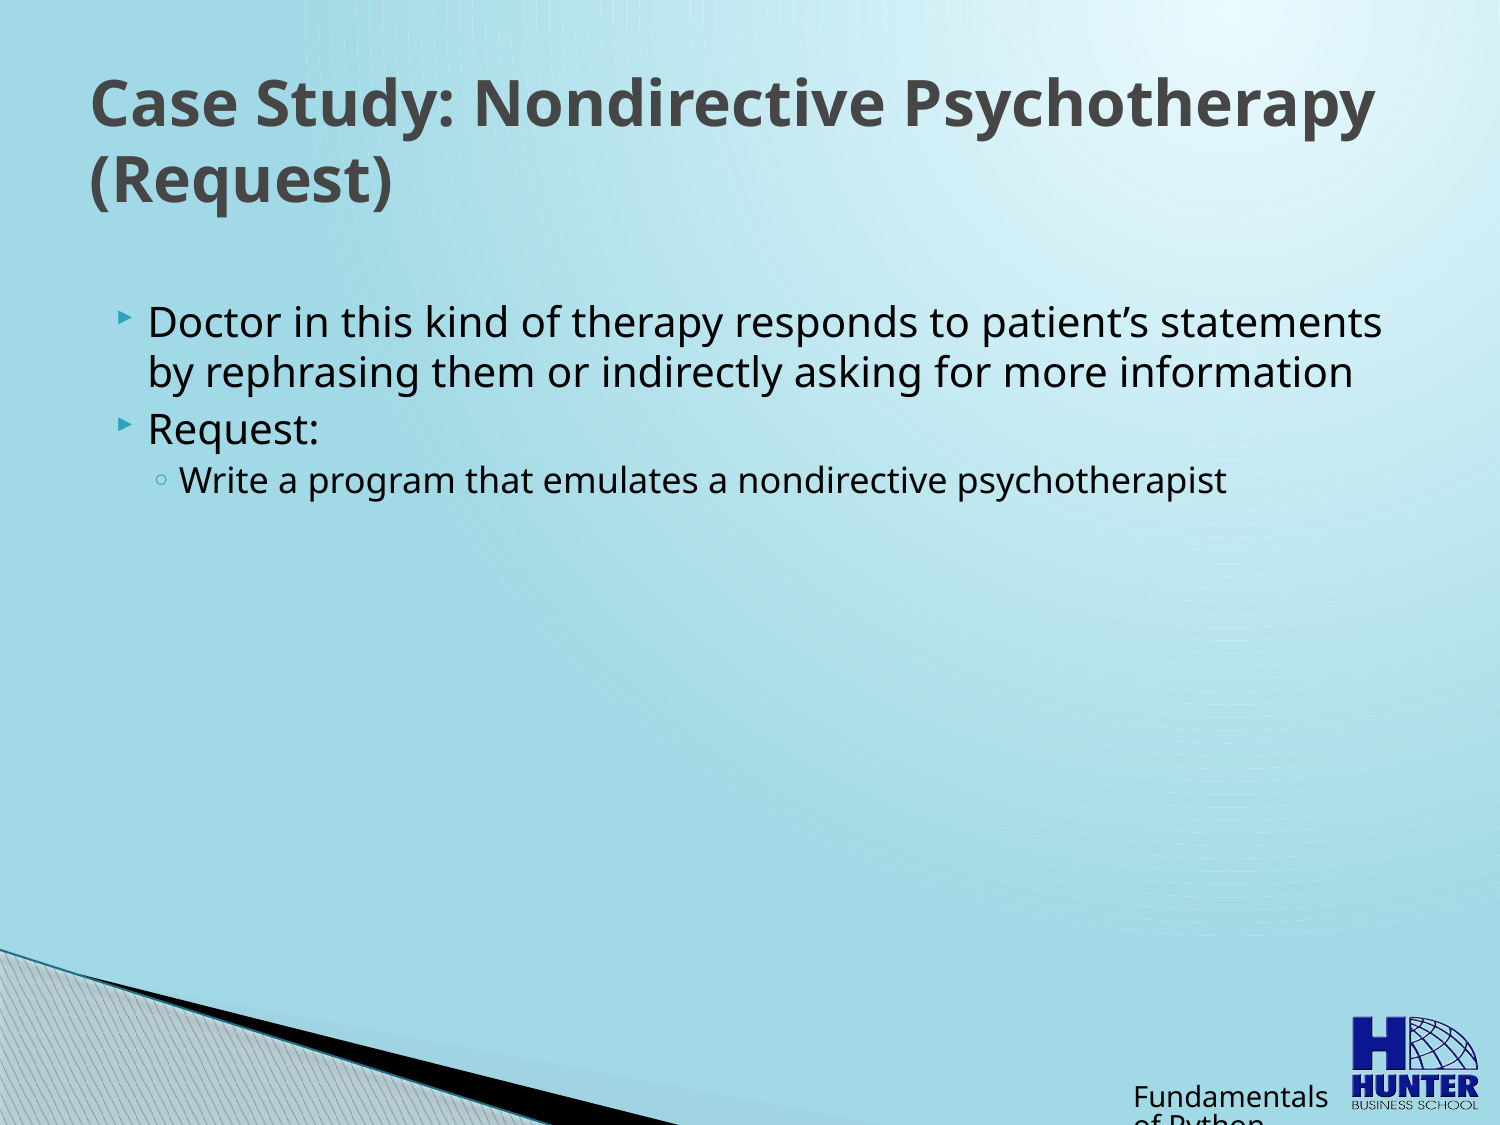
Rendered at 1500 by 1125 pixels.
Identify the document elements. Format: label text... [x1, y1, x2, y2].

footer Fundamentals of Python [1118, 1065, 1352, 1125]
title Case Study: Nondirective Psychotherapy (Request) [75, 45, 1425, 233]
picture [1352, 1016, 1479, 1111]
list Doctor in this kind of therapy responds to patient’s statements by rephrasing them or indirectly asking for more information Request: Write a program that emulates a nondirective psychotherapist [87, 287, 1413, 1025]
